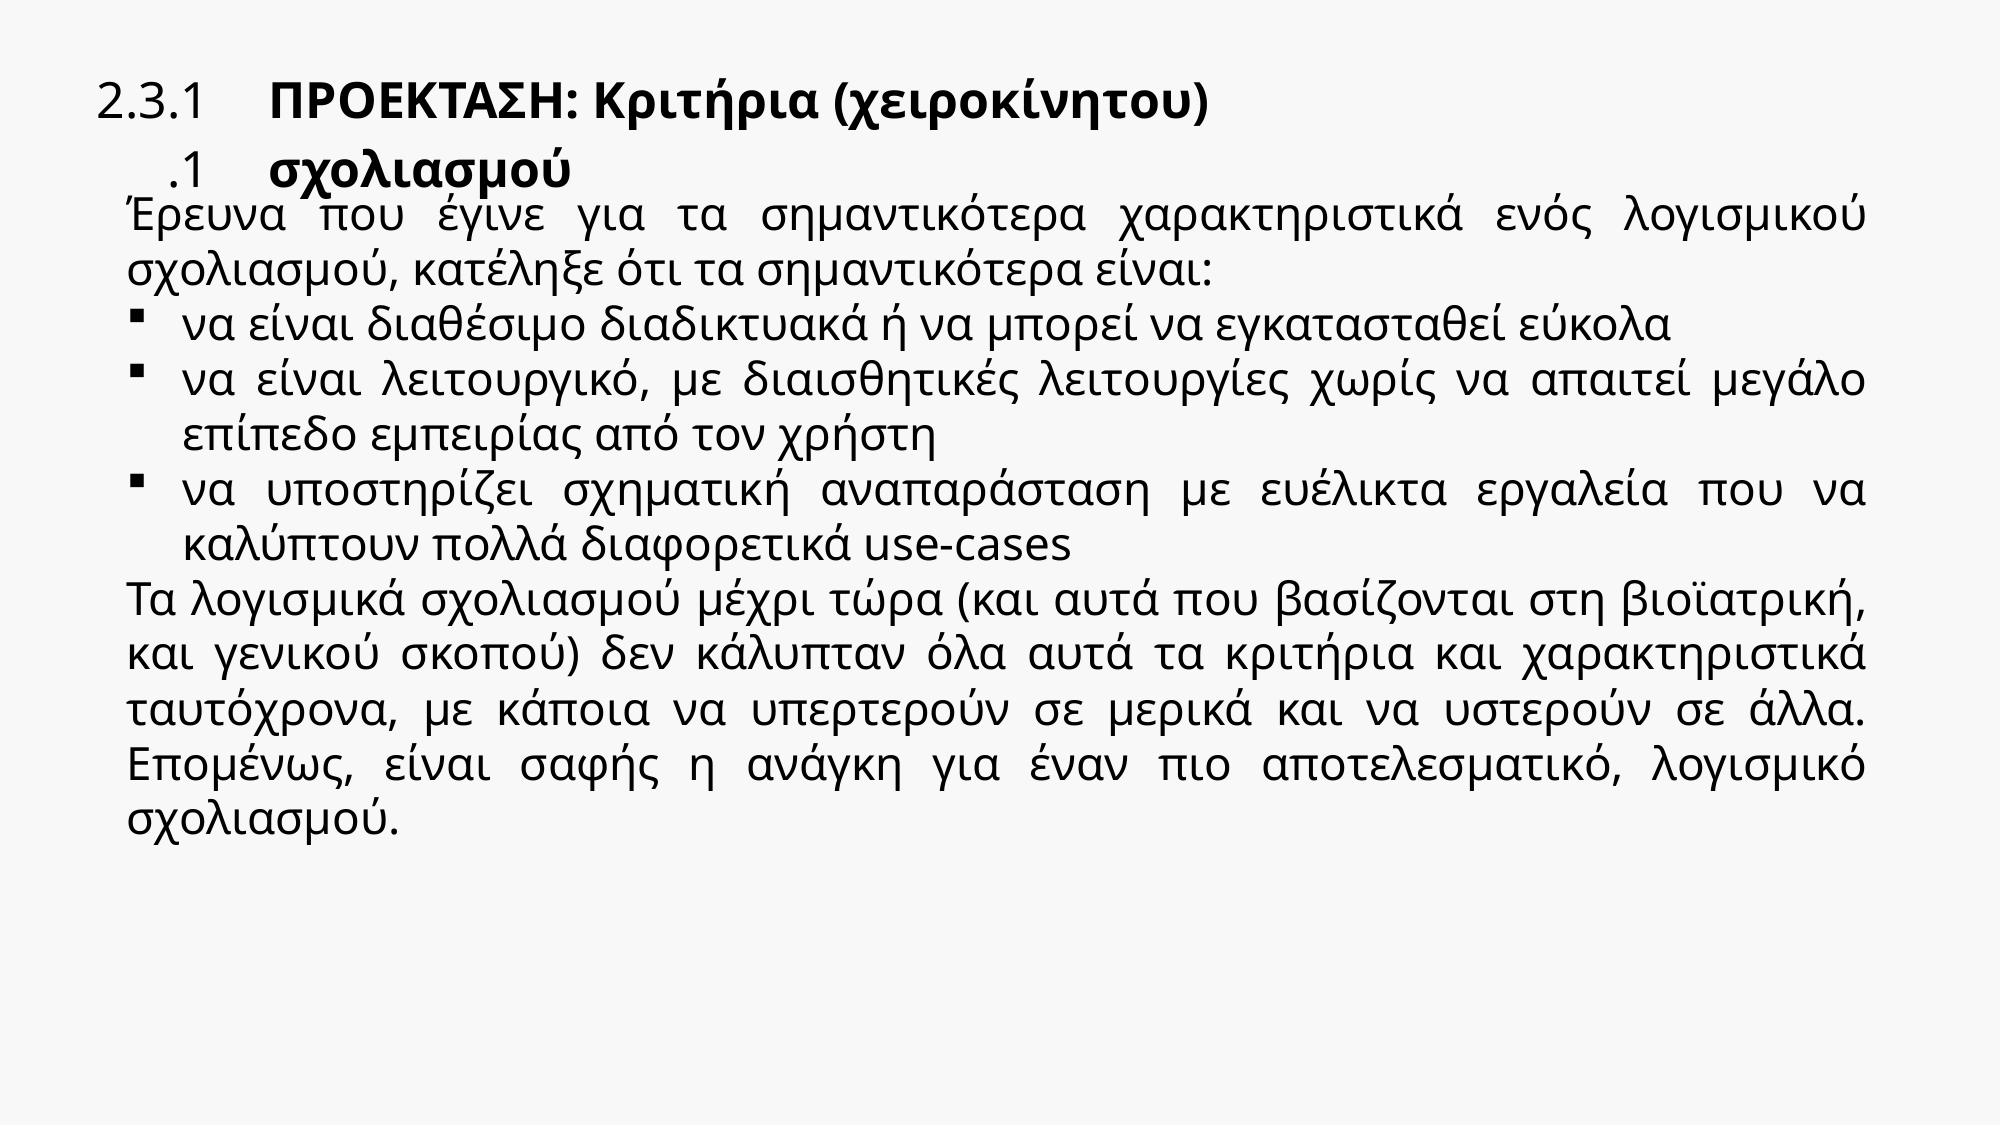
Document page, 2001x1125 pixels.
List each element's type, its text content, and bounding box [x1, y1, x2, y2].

table_header 2.3.1.1 [62, 65, 239, 202]
table_header ΠΡΟΕΚΤΑΣΗ: Κριτήρια (χειροκίνητου) σχολιασμού [239, 65, 1279, 177]
text_box Έρευνα που έγινε για τα σημαντικότερα χαρακτηριστικά ενός λογισμικού σχολιασμού, κατέληξε ότι τα σημαντικότερα είναι: να είναι διαθέσιμο διαδικτυακά ή να μπορεί να εγκατασταθεί εύκολα να είναι λειτουργικό, με διαισθητικές λειτουργίες χωρίς να απαιτεί μεγάλο επίπεδο εμπειρίας από τον χρήστη να υποστηρίζει σχηματική αναπαράσταση με ευέλικτα εργαλεία που να καλύπτουν πολλά διαφορετικά use-cases Τα λογισμικά σχολιασμού μέχρι τώρα (και αυτά που βασίζονται στη βιοϊατρική, και γενικού σκοπού) δεν κάλυπταν όλα αυτά τα κριτήρια και χαρακτηριστικά ταυτόχρονα, με κάποια να υπερτερούν σε μερικά και να υστερούν σε άλλα. Επομένως, είναι σαφής η ανάγκη για έναν πιο αποτελεσματικό, λογισμικό σχολιασμού. [111, 177, 1883, 852]
